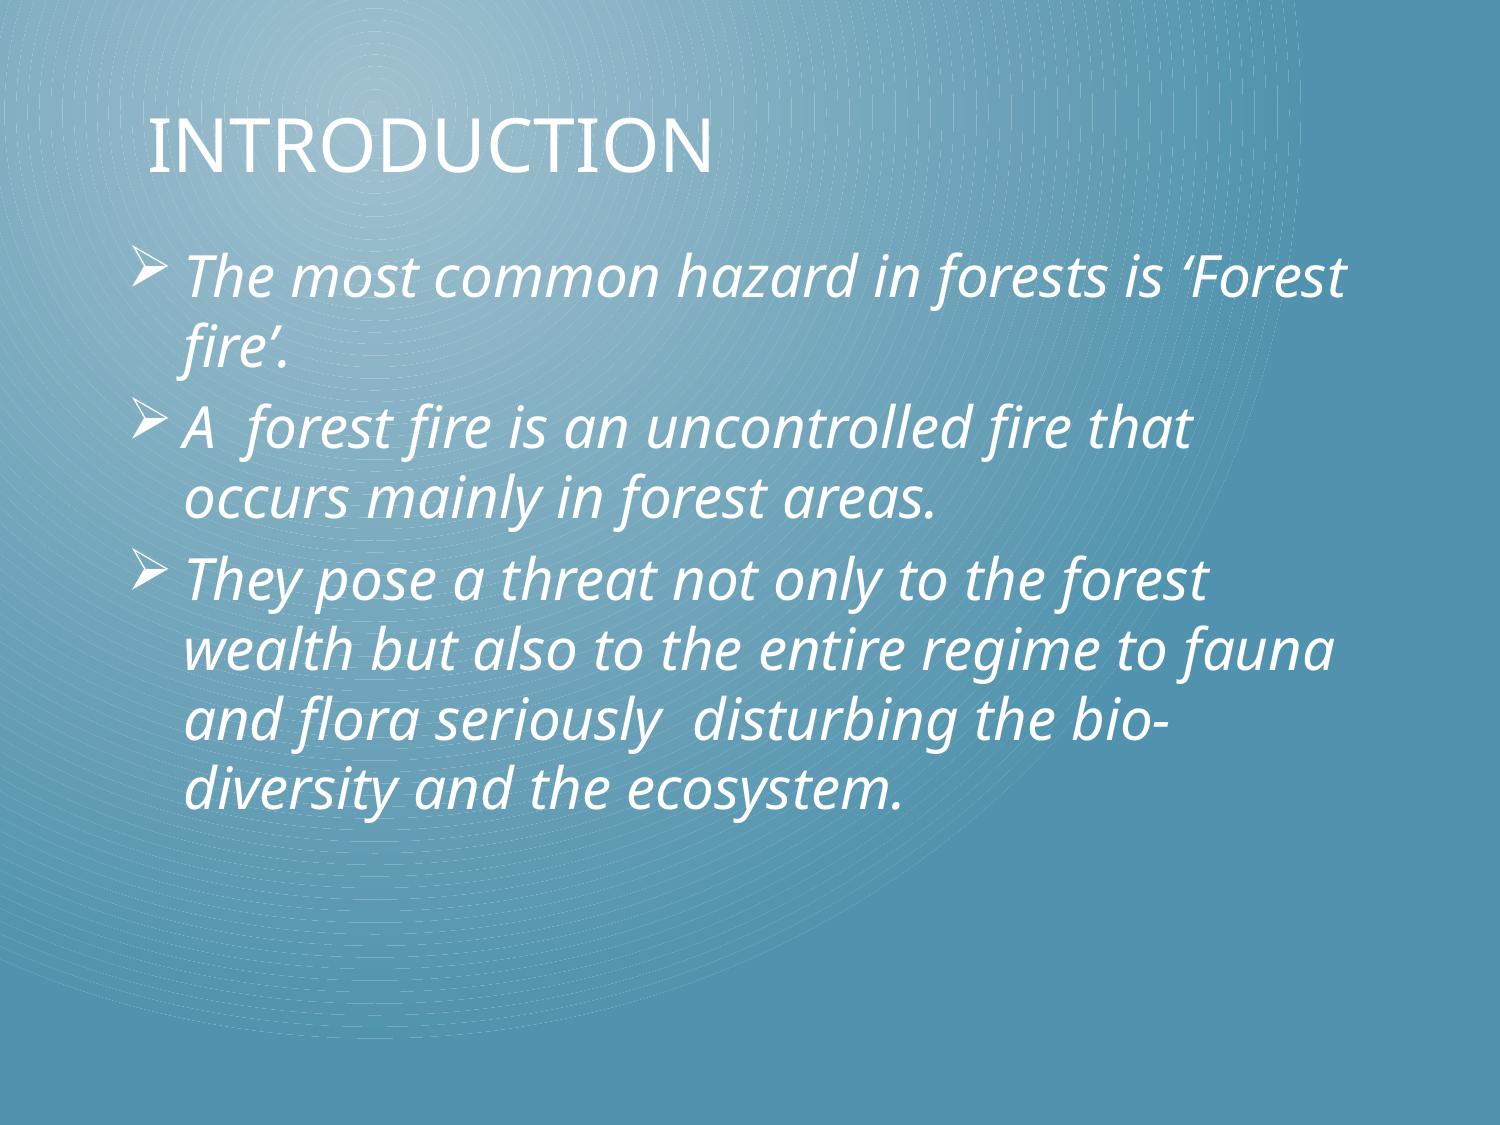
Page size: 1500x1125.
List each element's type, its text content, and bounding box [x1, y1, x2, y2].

title INTRODUCTION [147, 90, 1161, 231]
subtitle The most common hazard in forests is ‘Forest fire’. A forest fire is an uncontrolled fire that occurs mainly in forest areas. They pose a threat not only to the forest wealth but also to the entire regime to fauna and flora seriously disturbing the bio-diversity and the ecosystem. [112, 231, 1388, 1083]
